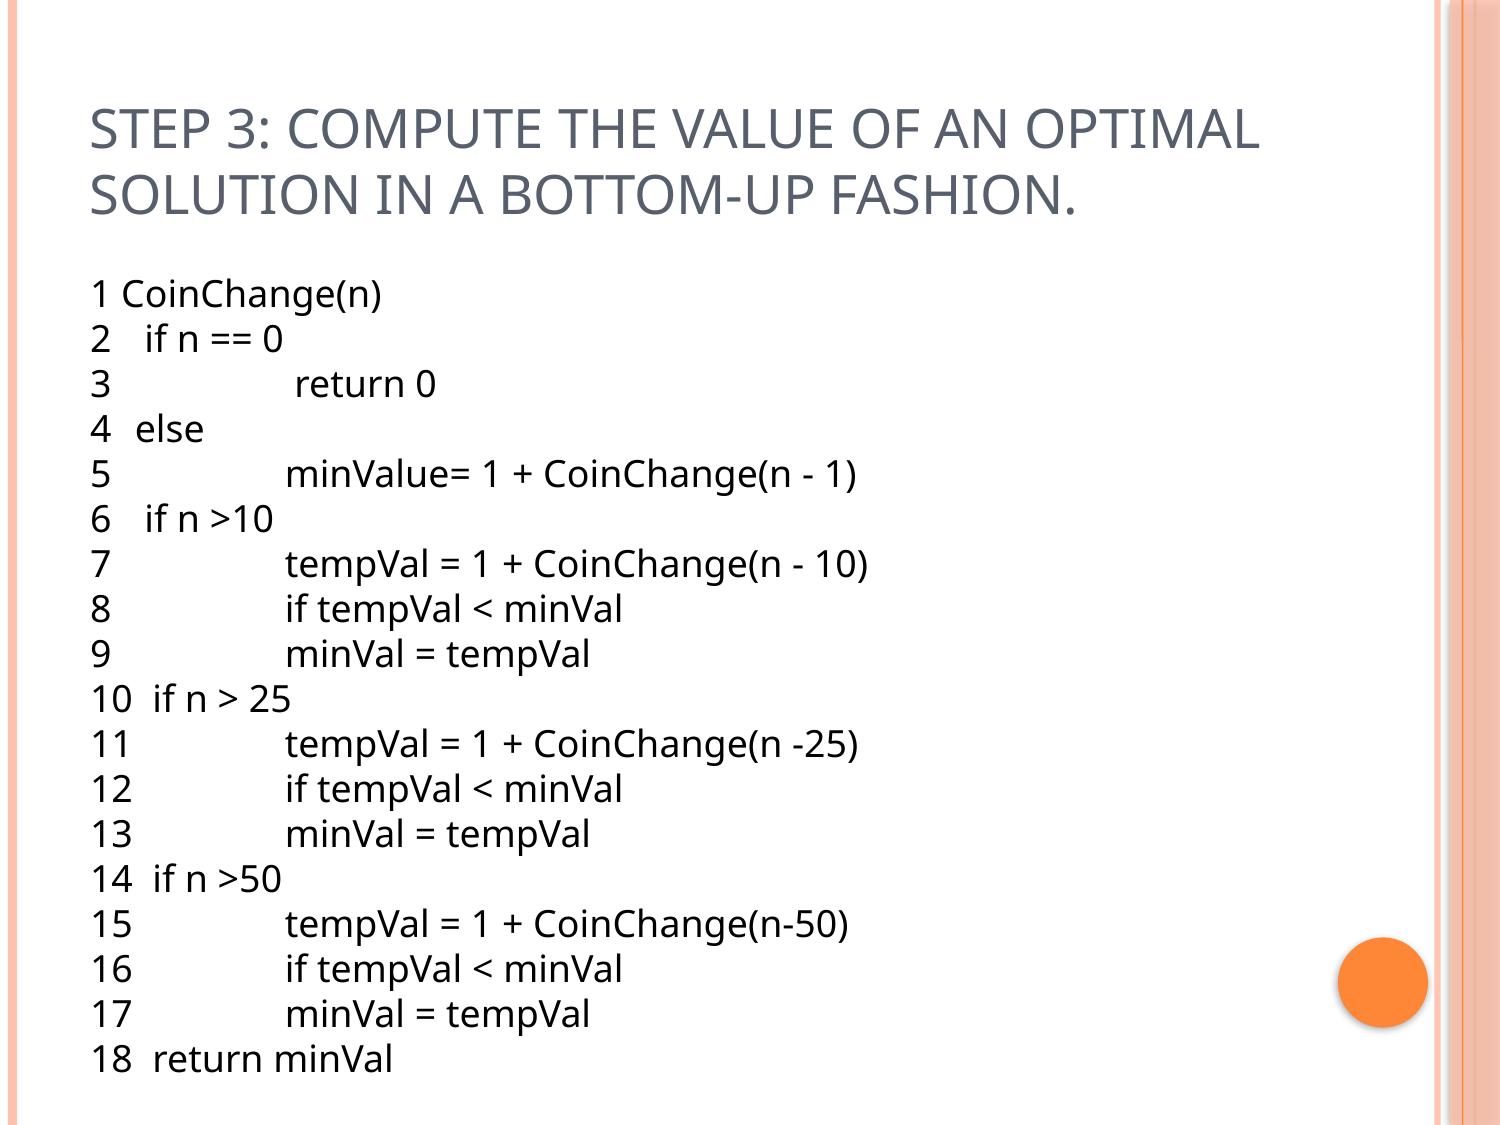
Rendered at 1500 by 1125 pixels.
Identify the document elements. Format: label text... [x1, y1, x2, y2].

title Step 3: Compute the value of an optimal solution in a bottom-up fashion. [75, 45, 1300, 233]
list 1 CoinChange(n) 2 if n == 0 3 return 0 4 else 5 minValue= 1 + CoinChange(n - 1) 6 if n >10 7 tempVal = 1 + CoinChange(n - 10) 8 if tempVal < minVal 9 minVal = tempVal 10 if n > 25 11 tempVal = 1 + CoinChange(n -25) 12 if tempVal < minVal 13 minVal = tempVal 14 if n >50 15 tempVal = 1 + CoinChange(n-50) 16 if tempVal < minVal 17 minVal = tempVal 18 return minVal [74, 262, 1301, 1063]
